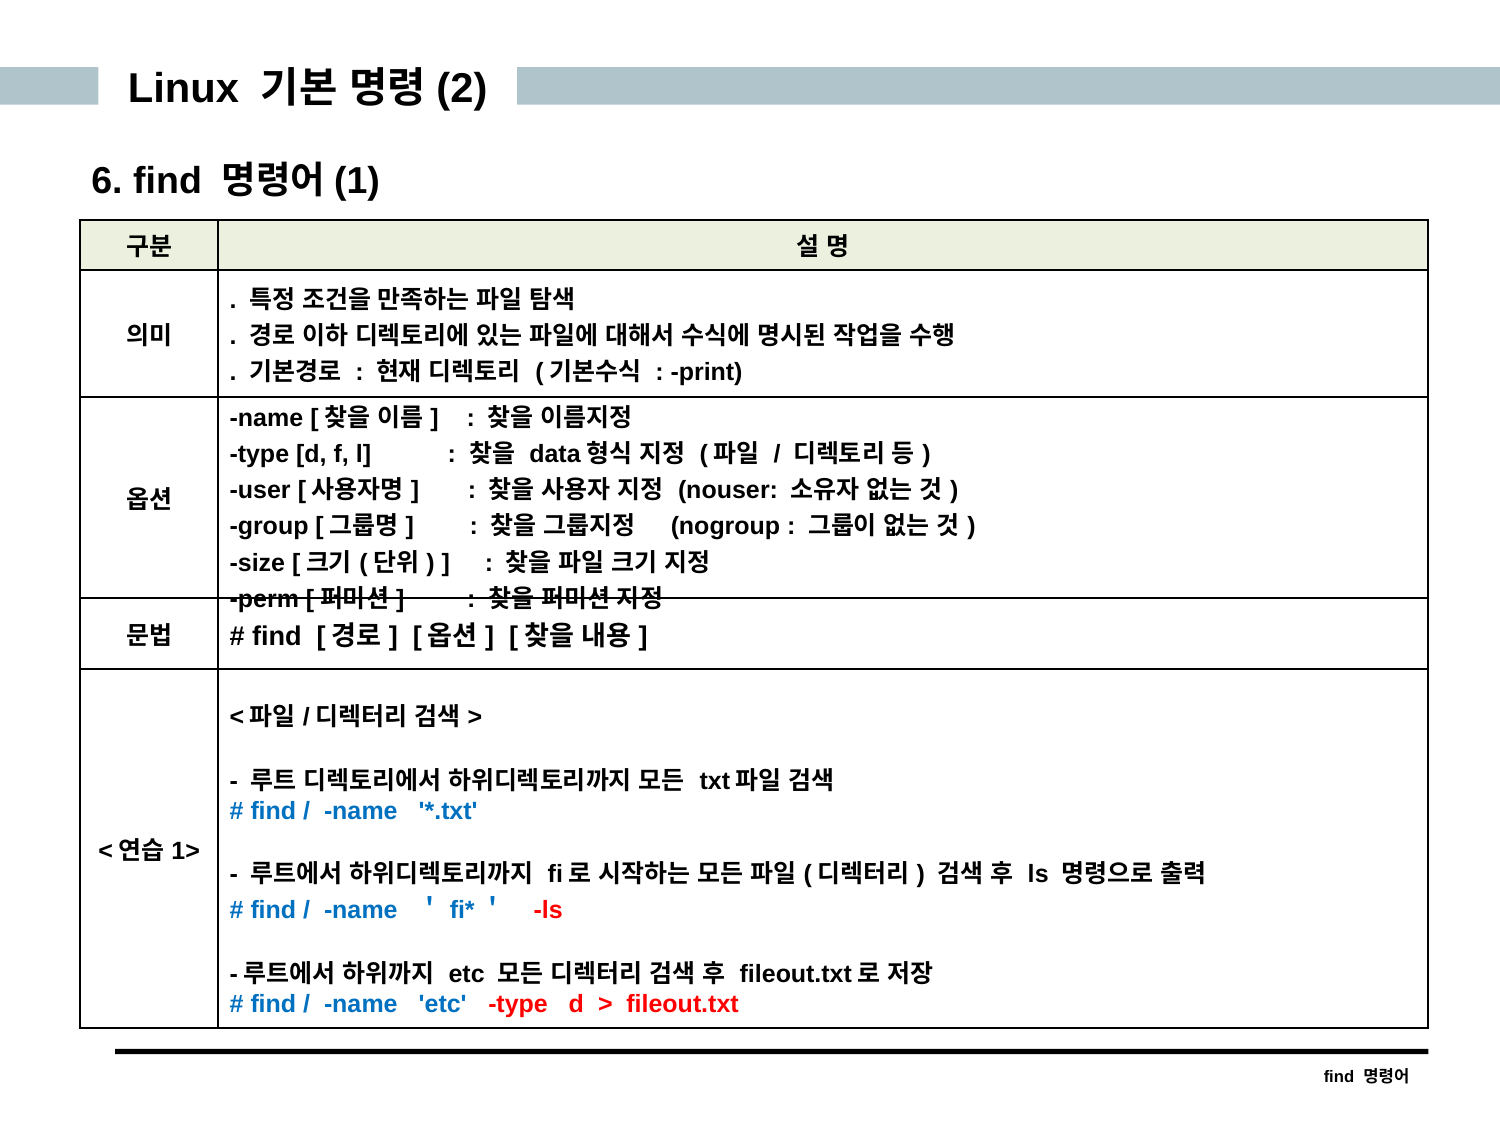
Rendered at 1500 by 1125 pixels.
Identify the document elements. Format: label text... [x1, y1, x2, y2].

text_box [515, 65, 1500, 107]
table_cell 문법 [81, 599, 217, 668]
table_cell 의미 [81, 271, 217, 396]
table_cell -name [찾을 이름] : 찾을 이름지정 -type [d, f, l] : 찾을 data형식 지정 (파일 / 디렉토리 등) -user [사용자명] : 찾을 사용자 지정 (nouser: 소유자 없는 것) -group [그룹명] : 찾을 그룹지정 (nogroup : 그룹이 없는 것) -size [크기(단위) ] : 찾을 파일 크기 지정 -perm [퍼미션] : 찾을 퍼미션 지정 [219, 398, 1427, 597]
text_box Linux 기본 명령(2) [112, 54, 503, 118]
table_cell <파일/디렉터리 검색> - 루트 디렉토리에서 하위디렉토리까지 모든 txt파일 검색 # find / -name '*.txt' - 루트에서 하위디렉토리까지 fi로 시작하는 모든 파일(디렉터리) 검색 후 ls 명령으로 출력 # find / -name ＇fi*＇ -ls -루트에서 하위까지 etc 모든 디렉터리 검색 후 fileout.txt로 저장 # find / -name 'etc' -type d > fileout.txt [219, 670, 1427, 1027]
text_box 6. find 명령어(1) [76, 148, 538, 209]
table_cell 옵션 [81, 398, 217, 597]
text_box find 명령어 [1305, 1058, 1429, 1094]
text_box [113, 1047, 1430, 1056]
text_box [0, 65, 100, 107]
table_header 설 명 [219, 221, 1427, 269]
table_cell # find [경로] [옵션] [찾을 내용] [219, 599, 1427, 668]
table_cell . 특정 조건을 만족하는 파일 탐색 . 경로 이하 디렉토리에 있는 파일에 대해서 수식에 명시된 작업을 수행 . 기본경로 : 현재 디렉토리 (기본수식 : -print) [219, 271, 1427, 396]
table_header 구분 [81, 221, 217, 269]
table_cell <연습1> [81, 670, 217, 1027]
